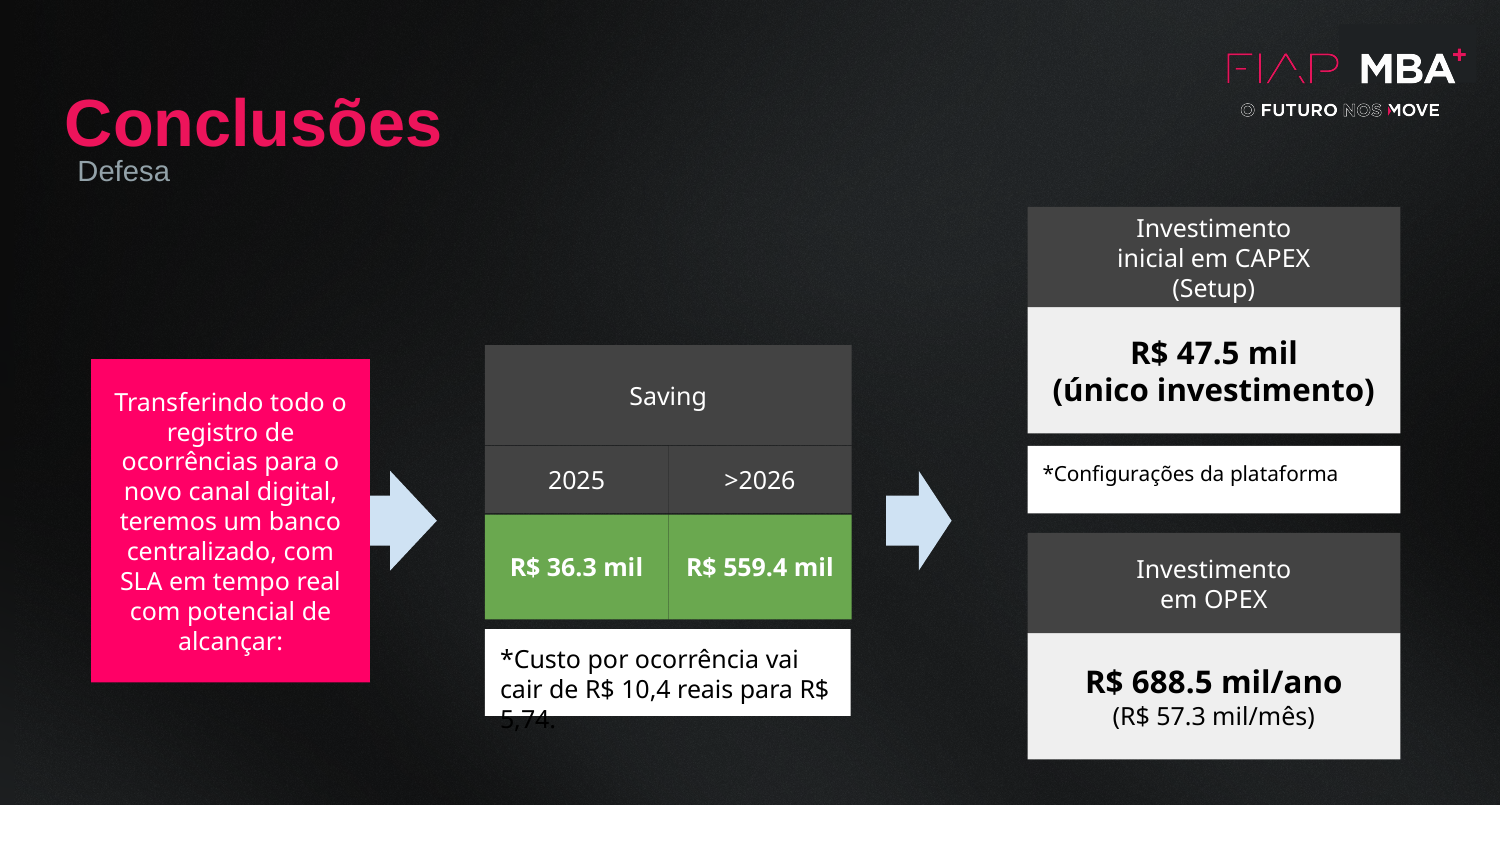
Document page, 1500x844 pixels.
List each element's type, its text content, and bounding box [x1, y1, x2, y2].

text_box R$ 559.4 mil [668, 514, 852, 620]
text_box *Custo por ocorrência vai cair de R$ 10,4 reais para R$ 5,74. [484, 629, 851, 716]
text_box R$ 36.3 mil [484, 514, 668, 620]
text_box [886, 470, 952, 571]
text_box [1027, 206, 1401, 514]
picture [0, 0, 1500, 805]
text_box Conclusões [53, 46, 993, 154]
text_box [370, 470, 437, 571]
text_box 2025 [484, 445, 668, 514]
text_box [1338, 24, 1477, 83]
text_box Saving [484, 345, 852, 445]
text_box >2026 [668, 445, 852, 514]
text_box Defesa [62, 145, 1477, 196]
text_box Transferindo todo o registro de ocorrências para o novo canal digital, teremos um banco centralizado, com SLA em tempo real com potencial de alcançar: [91, 359, 370, 683]
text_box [1027, 532, 1401, 760]
text_box [0, 805, 1500, 844]
